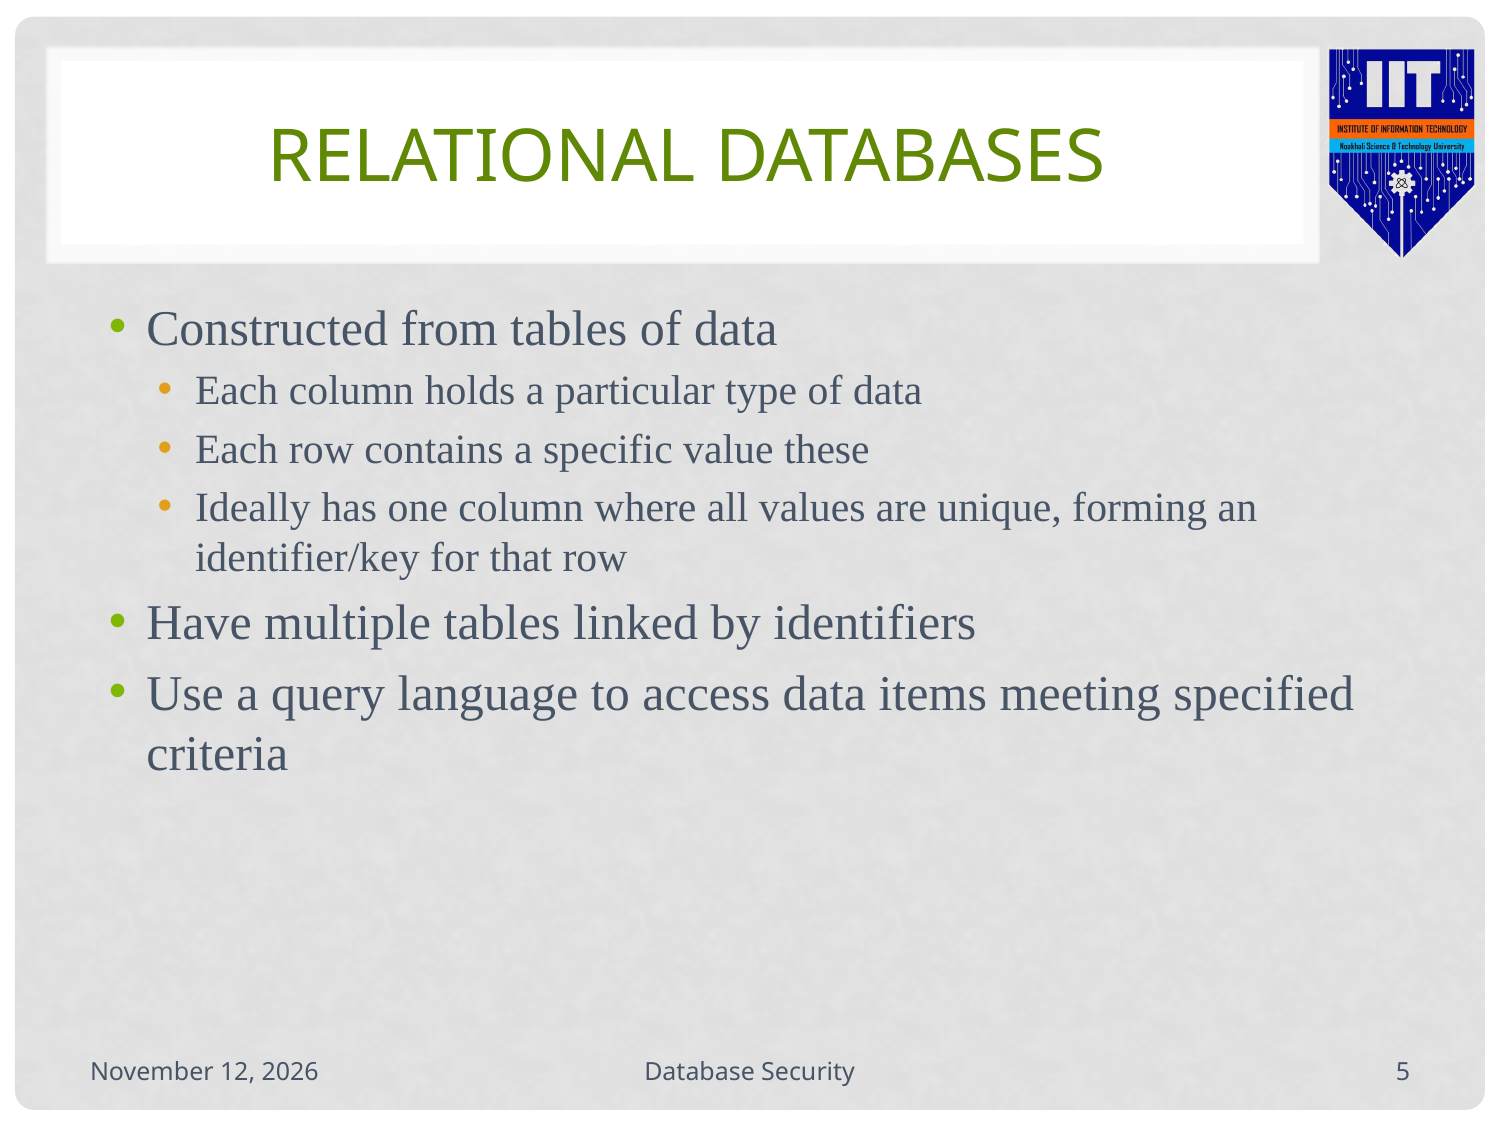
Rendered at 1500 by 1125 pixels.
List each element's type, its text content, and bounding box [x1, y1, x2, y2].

footer Database Security [512, 1042, 988, 1103]
title Relational Databases [69, 66, 1304, 238]
slide_number 4 [1074, 1042, 1425, 1103]
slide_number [75, 1042, 425, 1103]
picture [1319, 45, 1485, 263]
list Constructed from tables of data Each column holds a particular type of data Each row contains a specific value these Ideally has one column where all values are unique, forming an identifier/key for that row Have multiple tables linked by identifiers Use a query language to access data items meeting specified criteria [75, 287, 1425, 1005]
